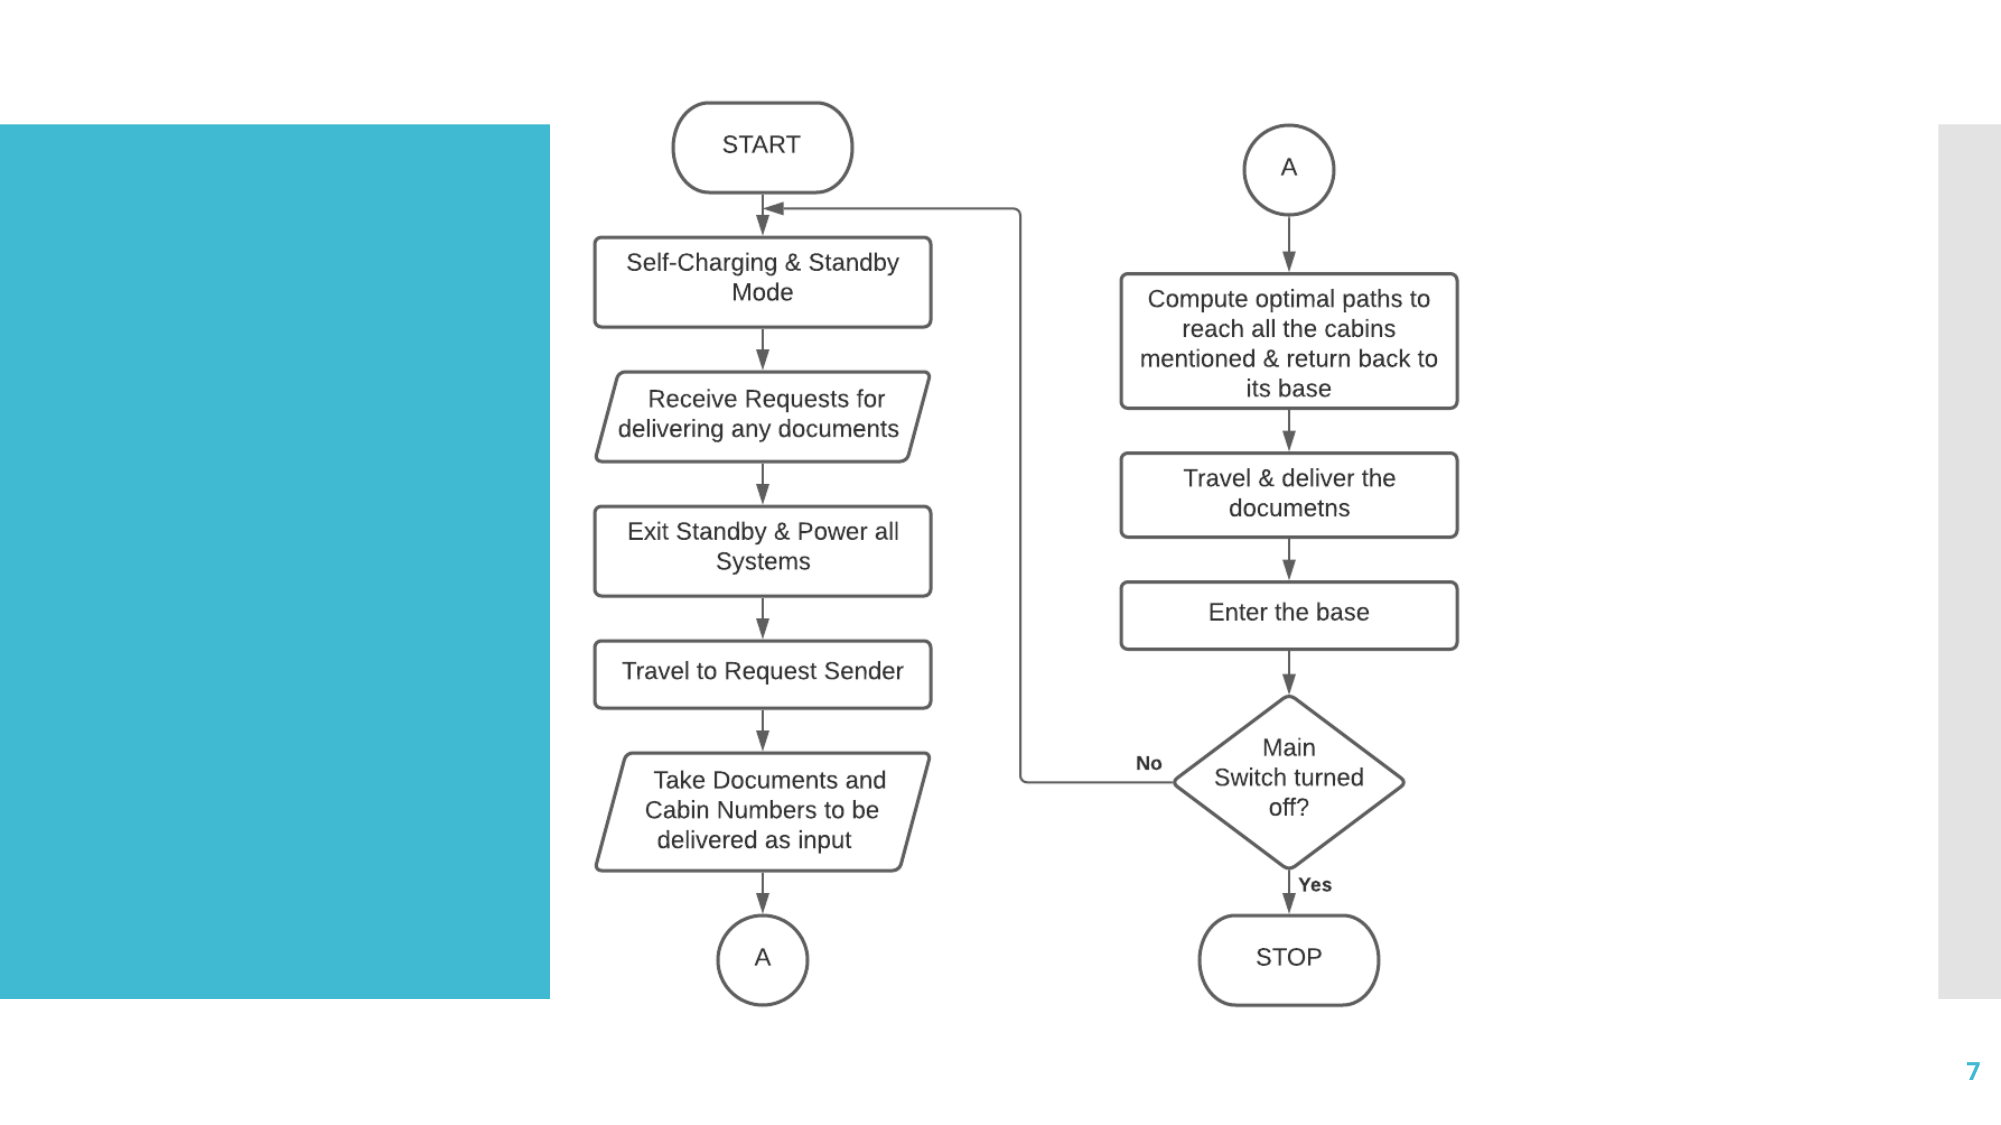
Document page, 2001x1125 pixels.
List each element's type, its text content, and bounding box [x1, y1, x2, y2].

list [549, 58, 1502, 1050]
slide_number 7 [1744, 1042, 1996, 1103]
